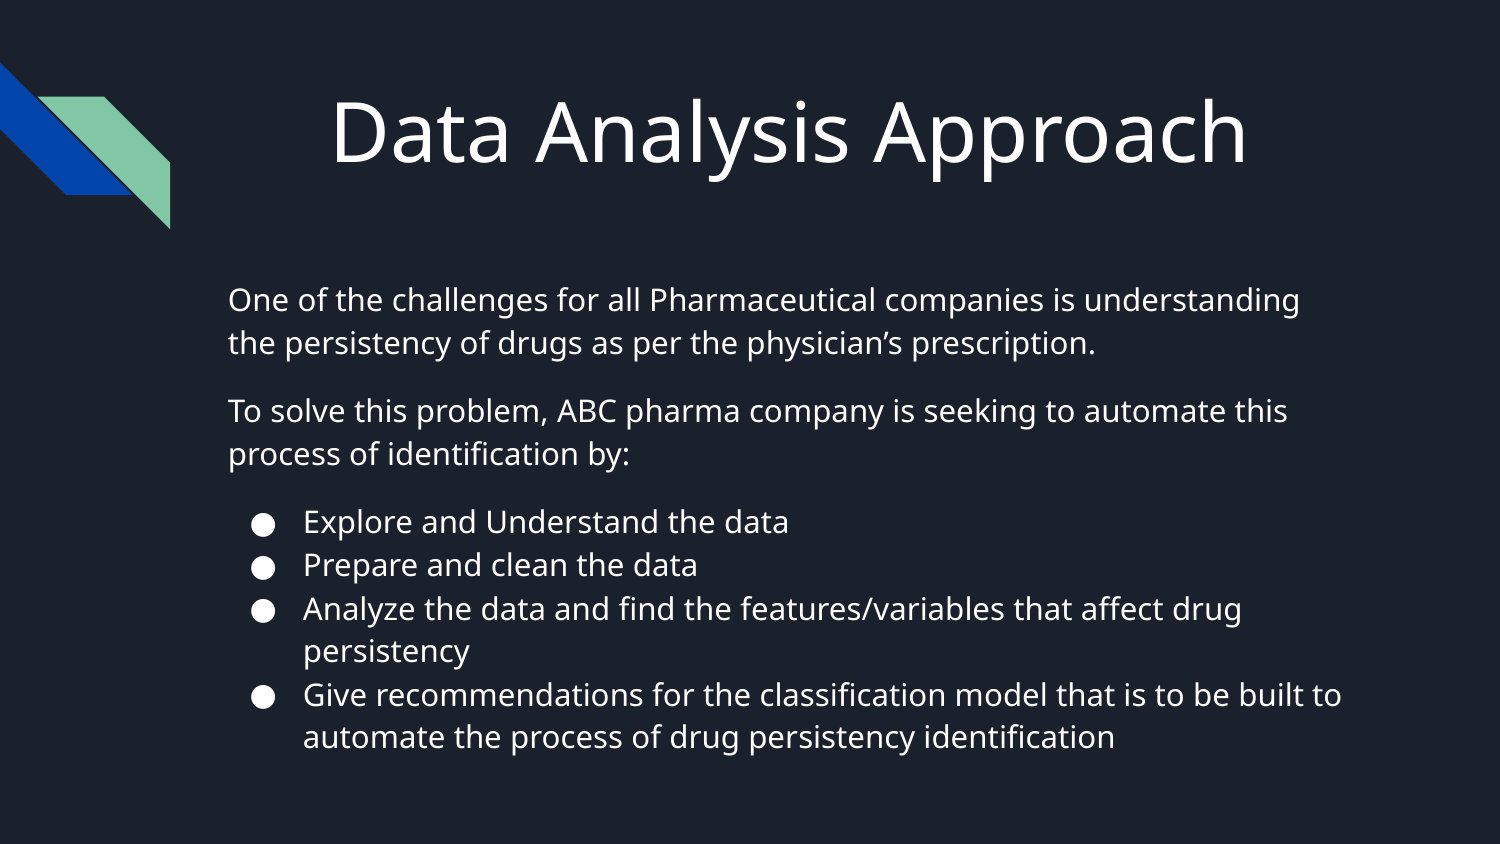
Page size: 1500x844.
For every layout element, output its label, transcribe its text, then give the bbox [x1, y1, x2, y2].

title Data Analysis Approach [212, 64, 1368, 215]
list One of the challenges for all Pharmaceutical companies is understanding the persistency of drugs as per the physician’s prescription. To solve this problem, ABC pharma company is seeking to automate this process of identification by: Explore and Understand the data Prepare and clean the data Analyze the data and find the features/variables that affect drug persistency Give recommendations for the classification model that is to be built to automate the process of drug persistency identification [212, 259, 1368, 738]
